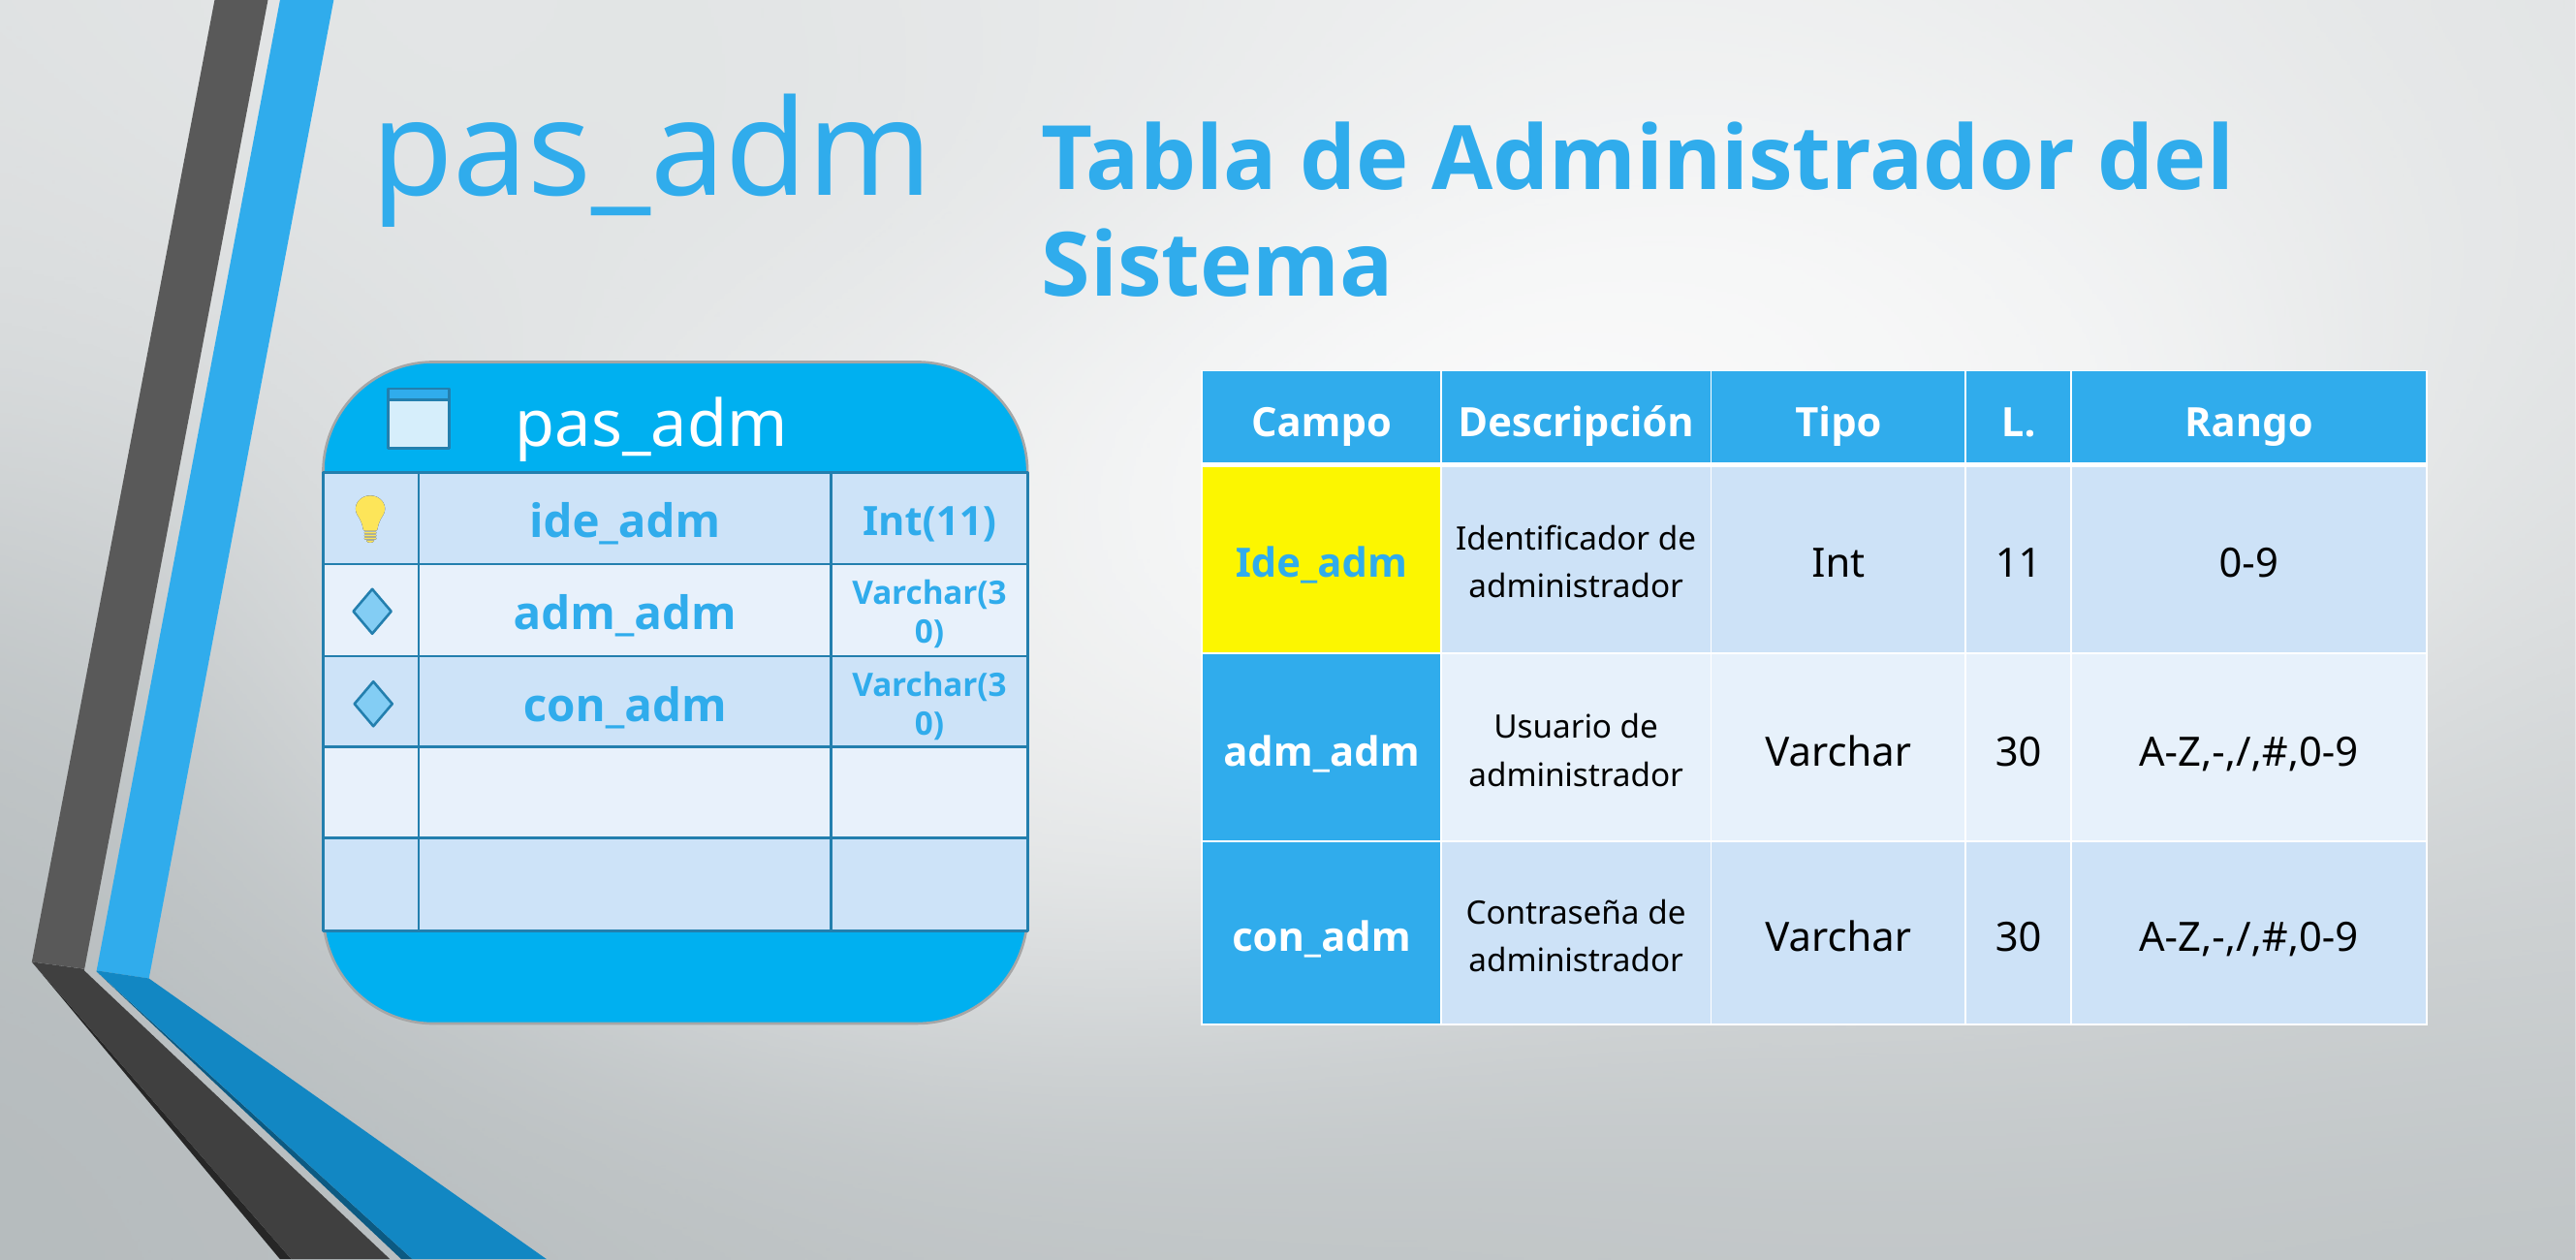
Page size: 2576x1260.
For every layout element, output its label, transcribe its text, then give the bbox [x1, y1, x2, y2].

table_cell 11 [1966, 467, 2070, 652]
table_cell Ide_adm [1203, 467, 1440, 652]
text_box [322, 836, 418, 932]
table_header Descripción [1442, 371, 1711, 462]
text_box Tabla de Administrador del Sistema [1027, 93, 2464, 322]
table_cell Int [1712, 467, 1964, 652]
text_box [322, 745, 418, 836]
table_cell Identificador de administrador [1442, 467, 1711, 652]
text_box [322, 361, 1029, 471]
text_box [352, 587, 393, 636]
text_box [322, 563, 418, 655]
text_box [418, 836, 832, 932]
table_cell 30 [1966, 654, 2070, 840]
text_box Int(11) [832, 471, 1029, 563]
table_cell adm_adm [1203, 654, 1440, 840]
text_box pas_adm [501, 374, 802, 466]
table_cell A-Z,-,/,#,0-9 [2072, 842, 2426, 1024]
table_cell Varchar [1712, 842, 1964, 1024]
text_box Varchar(30) [832, 563, 1029, 655]
text_box [322, 471, 418, 563]
title pas_adm [321, 67, 983, 217]
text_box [388, 388, 450, 449]
text_box Varchar(30) [832, 655, 1029, 745]
text_box adm_adm [418, 563, 832, 655]
text_box ide_adm [418, 471, 832, 563]
table_header L. [1966, 371, 2070, 462]
table_cell A-Z,-,/,#,0-9 [2072, 654, 2426, 840]
table_cell 0-9 [2072, 467, 2426, 652]
table_cell 30 [1966, 842, 2070, 1024]
text_box [832, 836, 1029, 932]
table_cell Usuario de administrador [1442, 654, 1711, 840]
text_box [353, 679, 393, 728]
table_header Rango [2072, 371, 2426, 462]
table_cell Varchar [1712, 654, 1964, 840]
table_header Tipo [1712, 371, 1964, 462]
text_box [322, 655, 418, 745]
table_cell con_adm [1203, 842, 1440, 1024]
text_box [323, 932, 1027, 1025]
text_box [418, 745, 832, 836]
picture [353, 493, 390, 547]
text_box [832, 745, 1029, 836]
table_cell Contraseña de administrador [1442, 842, 1711, 1024]
table_header Campo [1203, 371, 1440, 462]
text_box con_adm [418, 655, 832, 745]
